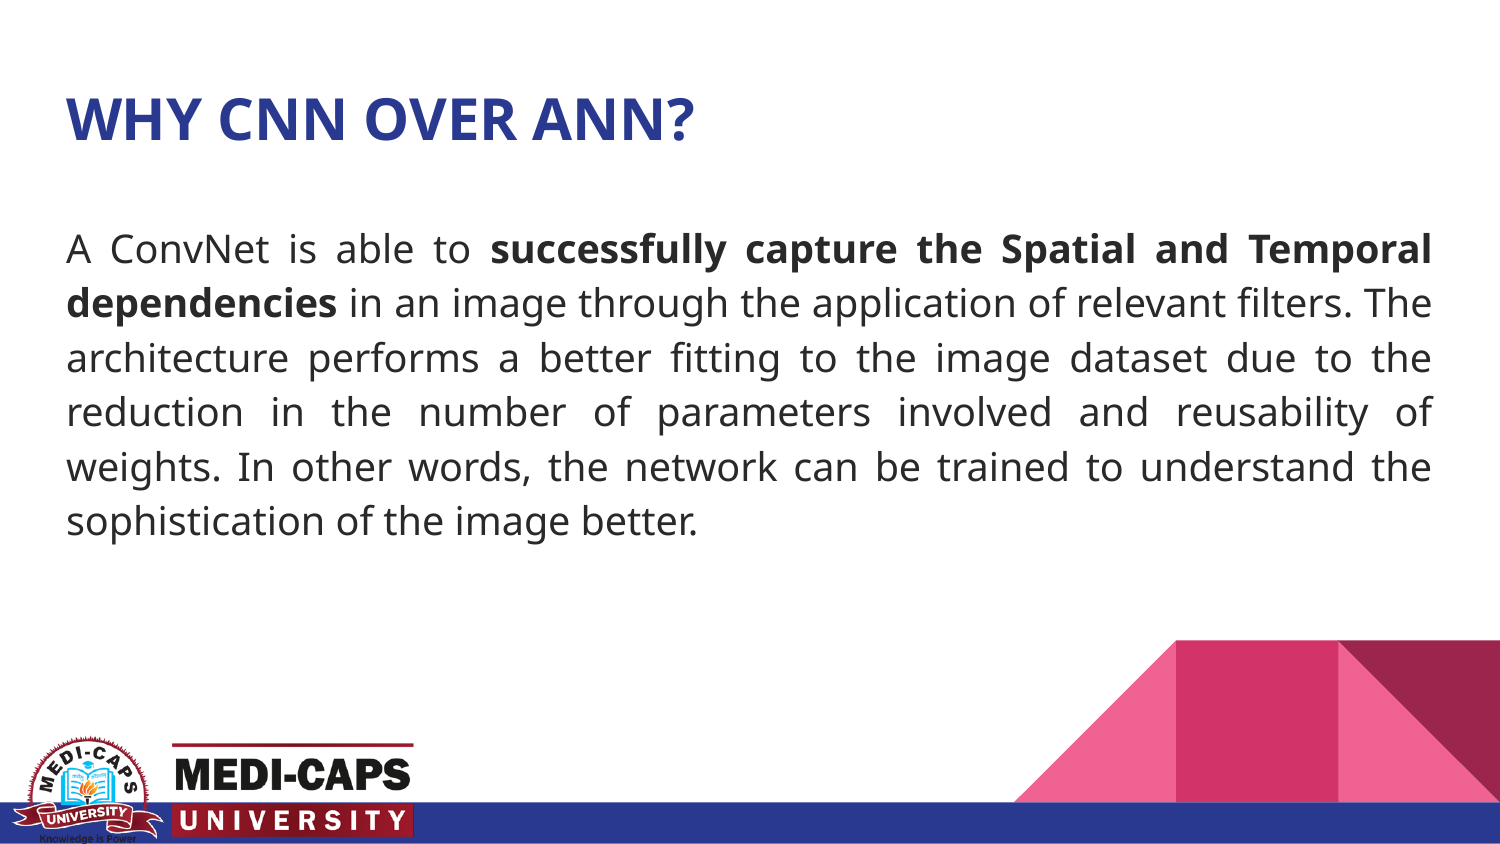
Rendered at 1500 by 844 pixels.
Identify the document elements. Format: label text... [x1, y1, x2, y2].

title WHY CNN OVER ANN? [51, 67, 1449, 167]
list A ConvNet is able to successfully capture the Spatial and Temporal dependencies in an image through the application of relevant filters. The architecture performs a better fitting to the image dataset due to the reduction in the number of parameters involved and reusability of weights. In other words, the network can be trained to understand the sophistication of the image better. [51, 201, 1449, 750]
picture [0, 735, 424, 844]
